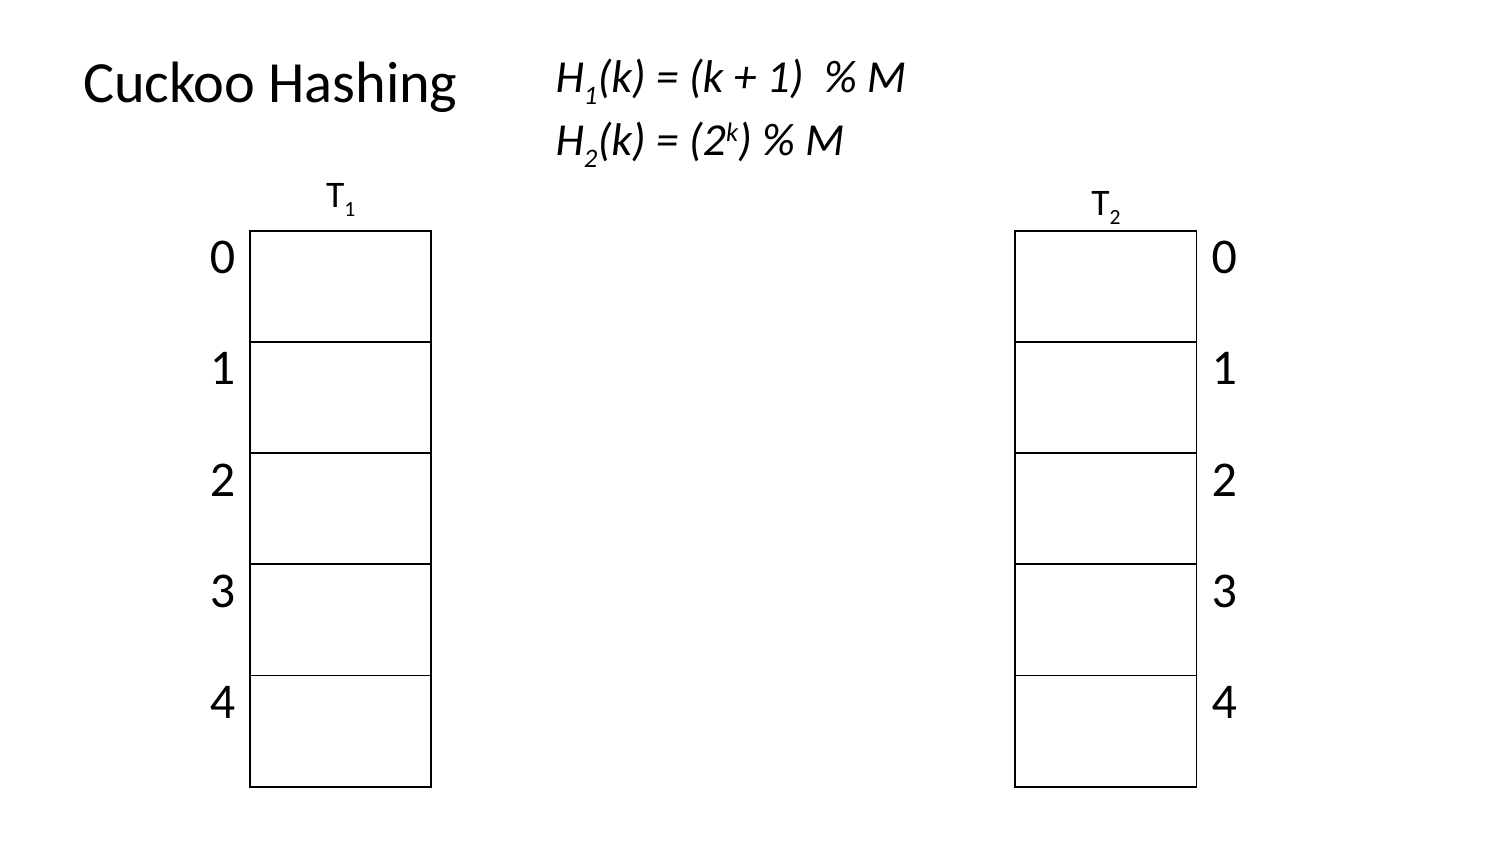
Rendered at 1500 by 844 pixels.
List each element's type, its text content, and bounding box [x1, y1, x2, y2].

table_cell 1 [1197, 342, 1378, 453]
table_cell [1016, 565, 1196, 675]
table_header [1016, 236, 1196, 341]
table_cell 4 [1197, 675, 1378, 787]
table_cell 3 [1197, 564, 1378, 675]
table_header 0 [69, 231, 250, 342]
table_cell [251, 454, 430, 563]
text_box T2 [1015, 170, 1197, 236]
table_cell [1016, 343, 1196, 452]
table_cell 4 [69, 675, 250, 787]
text_box T1 [249, 162, 432, 229]
table_cell 2 [1197, 453, 1378, 564]
table_cell [251, 565, 430, 675]
table_header 0 [1197, 231, 1378, 342]
table_cell 2 [69, 453, 250, 564]
text_box Cuckoo Hashing [68, 37, 475, 122]
table_cell [251, 343, 430, 452]
table_cell [1016, 676, 1196, 786]
table_header [251, 232, 430, 341]
table_cell 1 [69, 342, 250, 453]
table_cell [1016, 454, 1196, 563]
table_cell [251, 676, 430, 786]
text_box H1(k) = (k + 1) % M H2(k) = (2k) % M [540, 39, 1113, 180]
table_cell 3 [69, 564, 250, 675]
